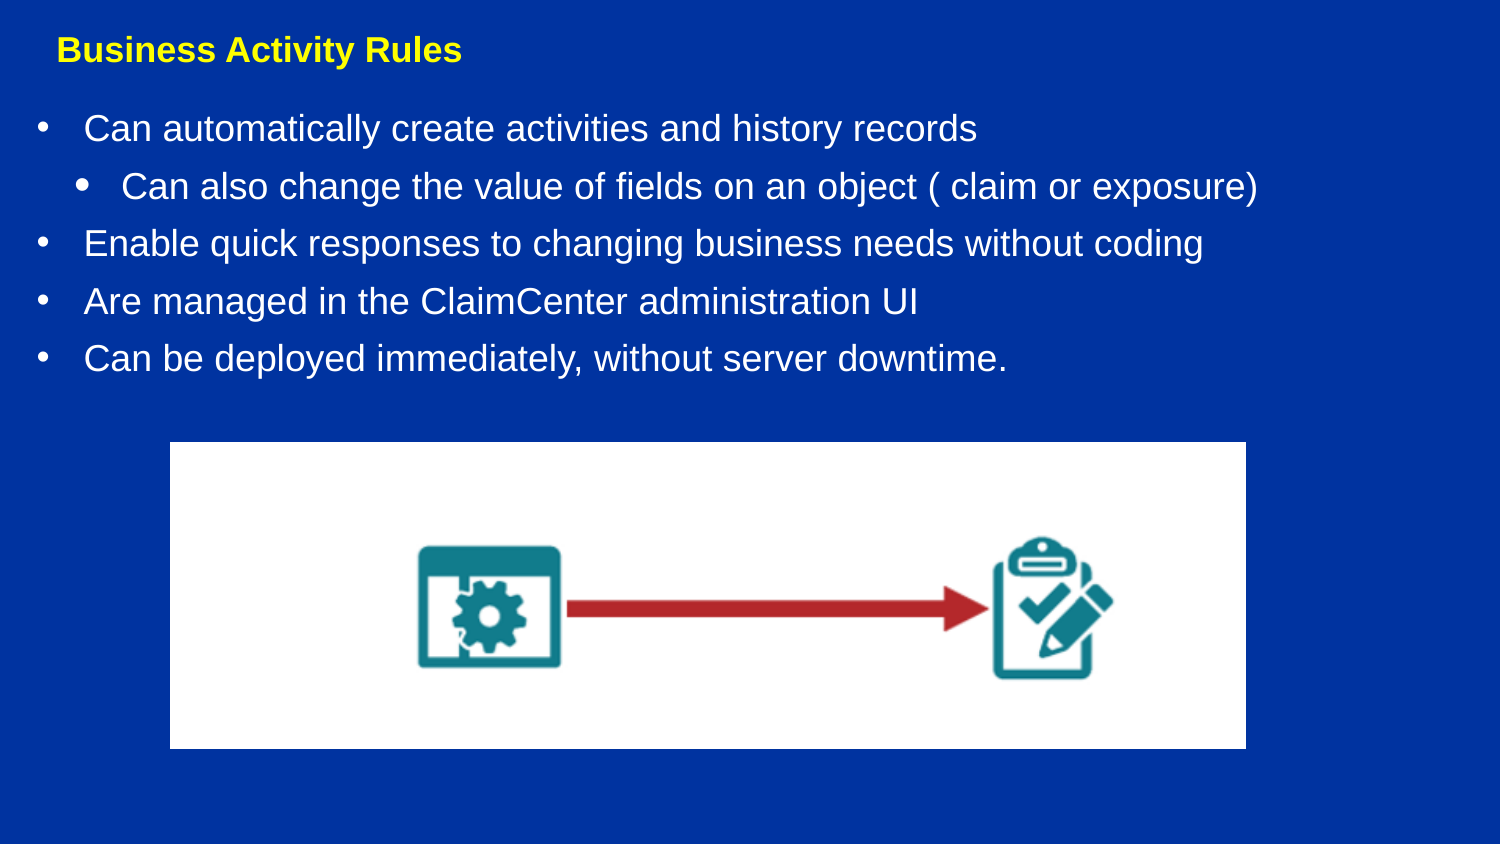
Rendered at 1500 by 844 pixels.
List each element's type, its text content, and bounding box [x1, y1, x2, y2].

text_box Can automatically create activities and history records Can also change the value of fields on an object ( claim or exposure) Enable quick responses to changing business needs without coding Are managed in the ClaimCenter administration UI Can be deployed immediately, without server downtime. [21, 96, 1418, 431]
picture [170, 442, 1246, 750]
text_box Business Activity Rules [41, 23, 1418, 78]
text_box [21, 595, 1394, 814]
